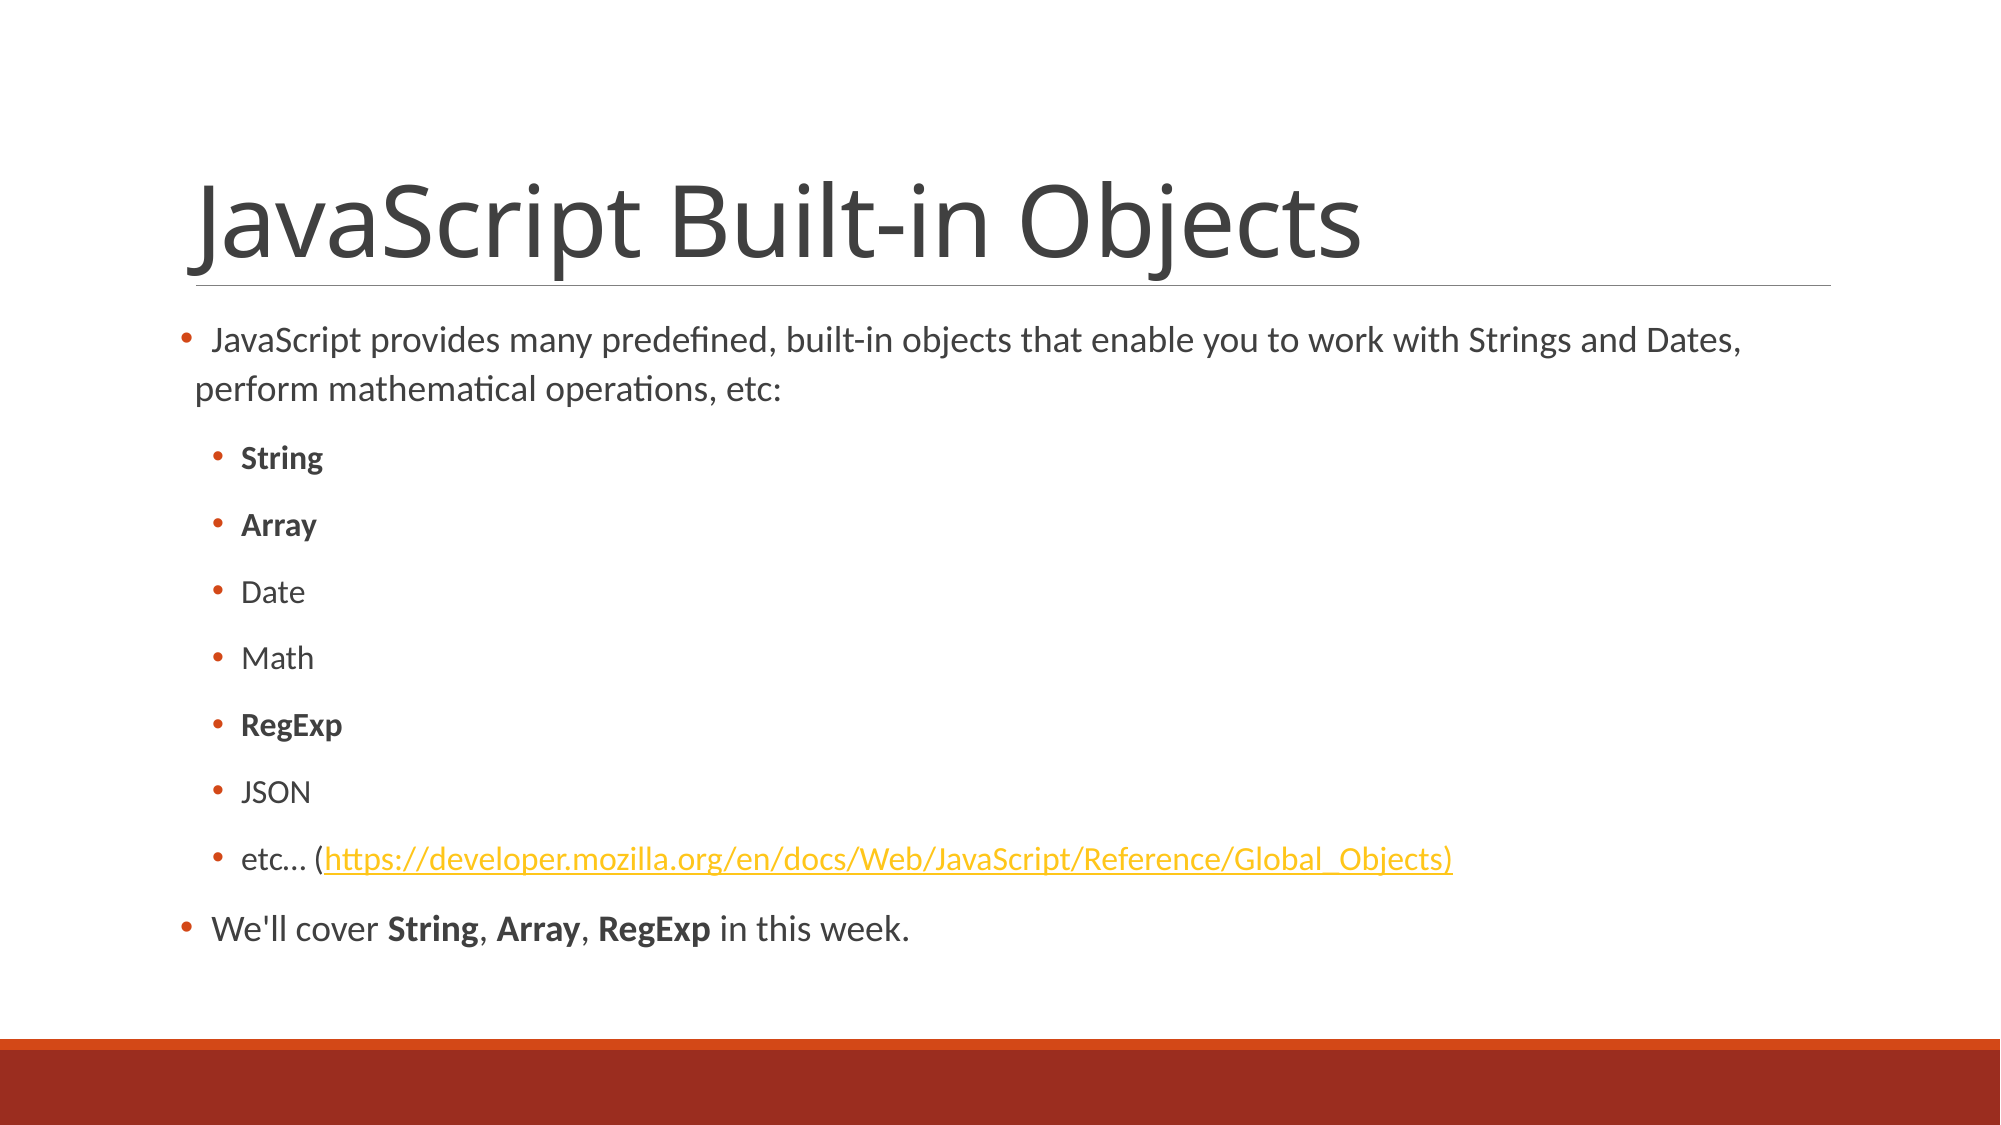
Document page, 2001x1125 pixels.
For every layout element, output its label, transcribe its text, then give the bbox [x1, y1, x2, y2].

title JavaScript Built-in Objects [180, 47, 1830, 285]
list JavaScript provides many predefined, built-in objects that enable you to work with Strings and Dates, perform mathematical operations, etc: String Array Date Math RegExp JSON etc… (https://developer.mozilla.org/en/docs/Web/JavaScript/Reference/Global_Objects) We'll cover String, Array, RegExp in this week. [180, 302, 1830, 963]
